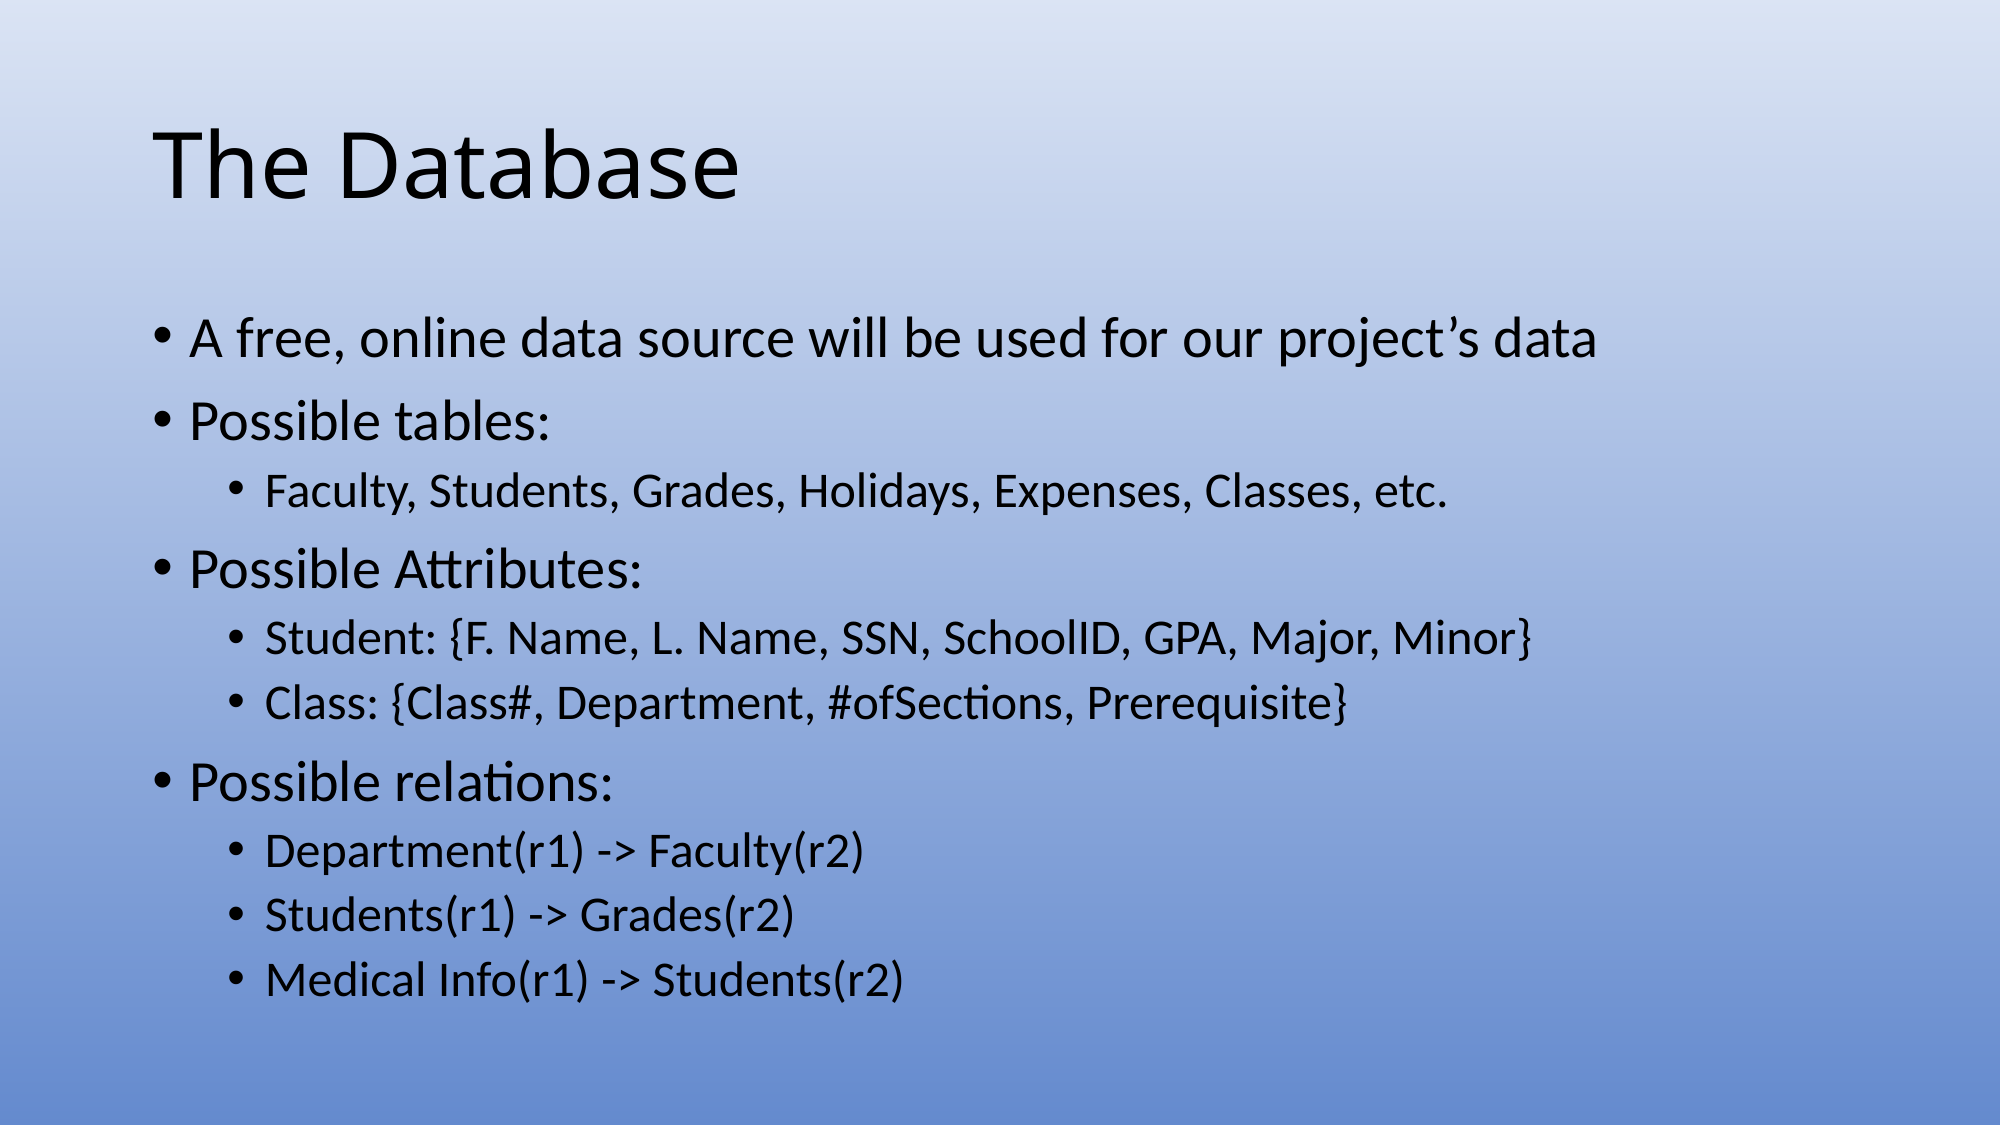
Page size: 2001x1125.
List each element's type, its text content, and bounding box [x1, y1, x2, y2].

title The Database [137, 59, 1863, 278]
list A free, online data source will be used for our project’s data Possible tables: Faculty, Students, Grades, Holidays, Expenses, Classes, etc. Possible Attributes: Student: {F. Name, L. Name, SSN, SchoolID, GPA, Major, Minor} Class: {Class#, Department, #ofSections, Prerequisite} Possible relations: Department(r1) -> Faculty(r2) Students(r1) -> Grades(r2) Medical Info(r1) -> Students(r2) [137, 299, 1863, 1064]
